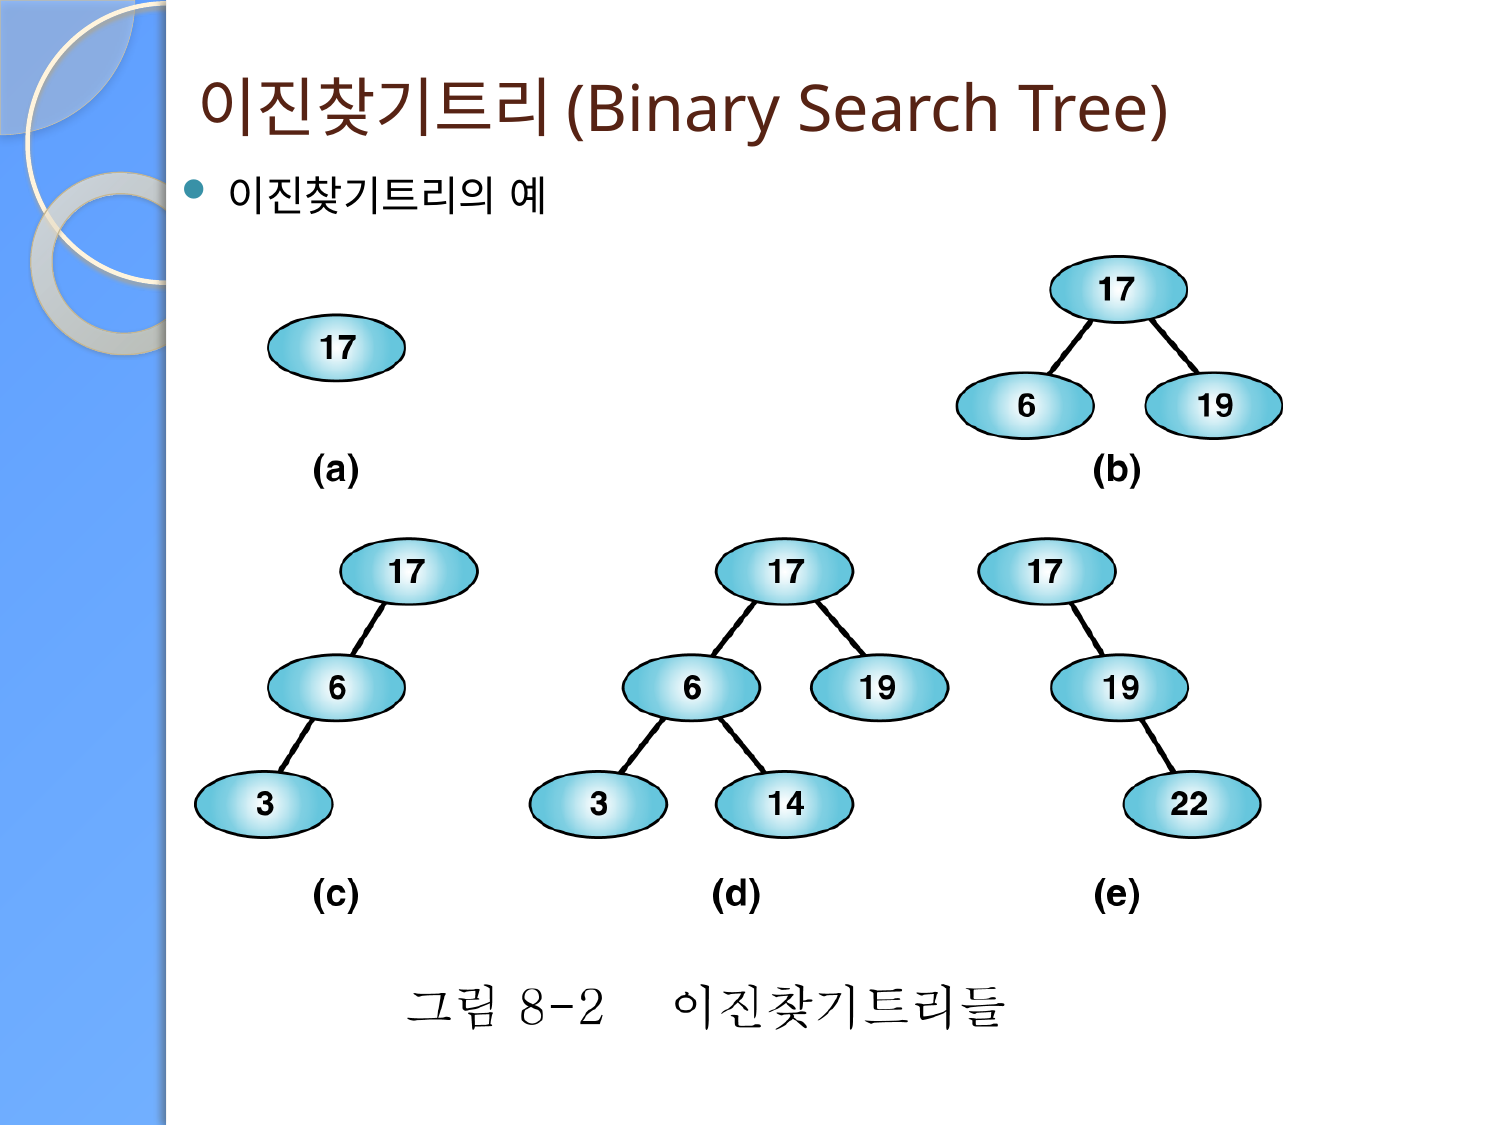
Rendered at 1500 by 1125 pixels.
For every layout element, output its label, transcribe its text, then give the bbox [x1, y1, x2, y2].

picture [194, 255, 1283, 1031]
list 이진찾기트리의 예 [153, 171, 1500, 236]
title 이진찾기트리(Binary Search Tree) [183, 59, 1500, 152]
